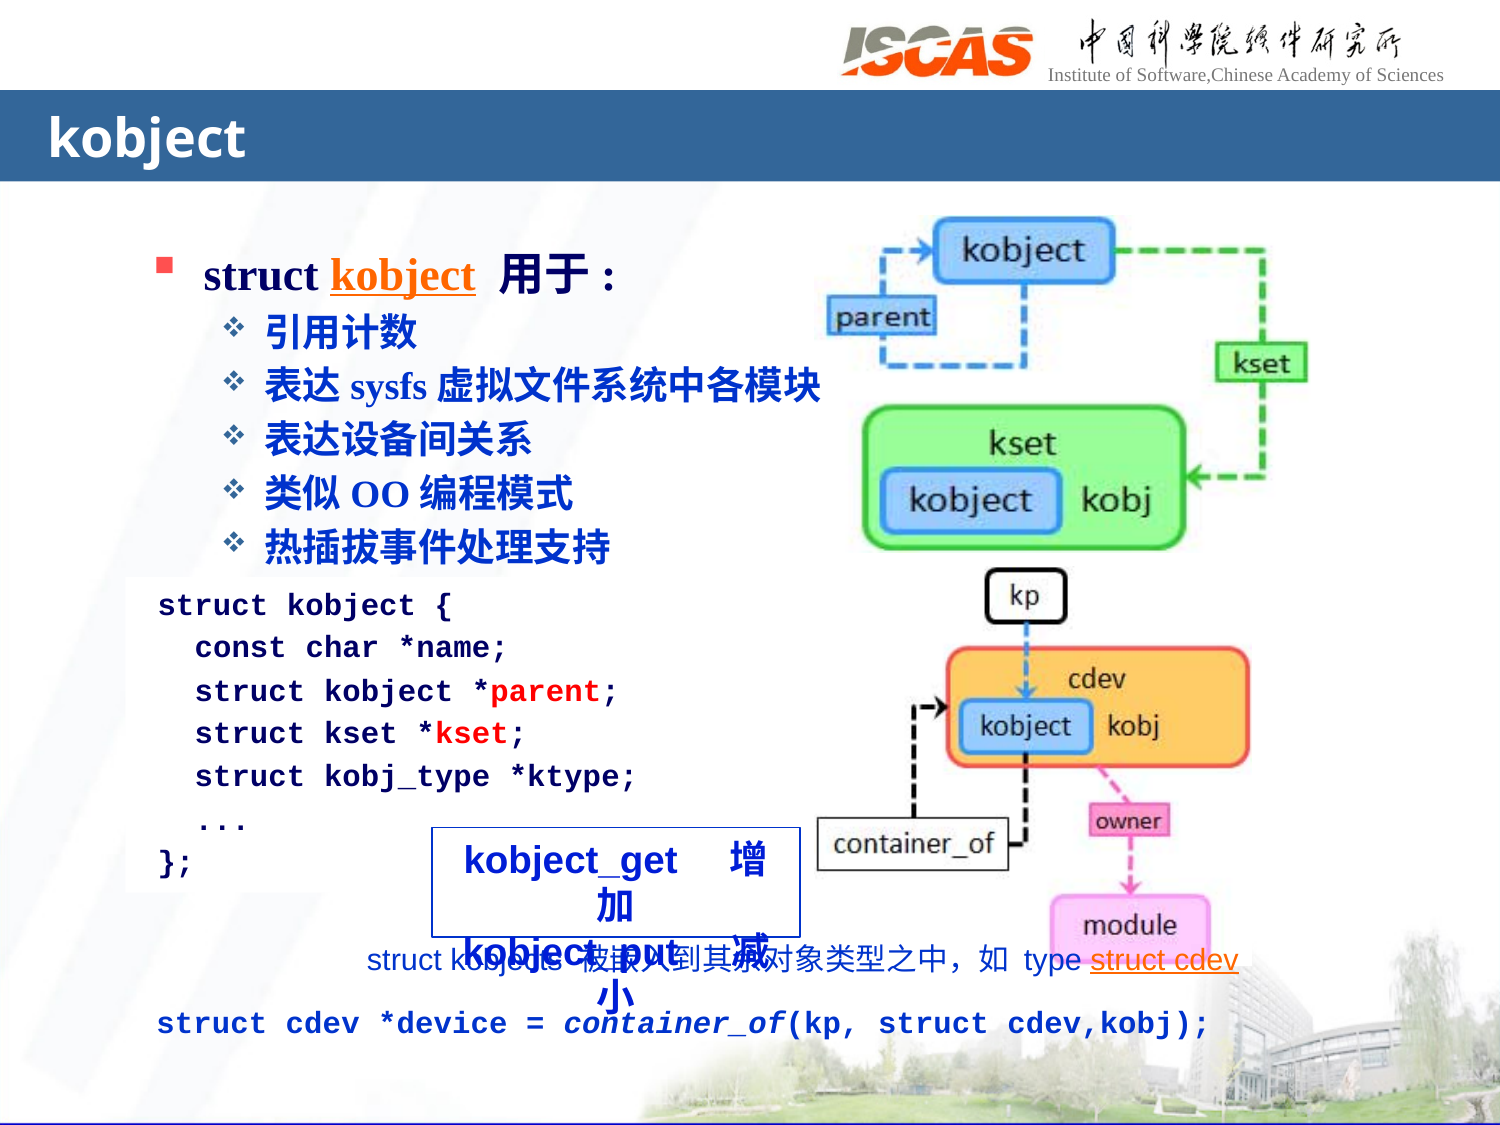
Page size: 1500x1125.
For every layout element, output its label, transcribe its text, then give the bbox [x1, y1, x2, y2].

text_box kobject_get 增加 kobject_put 减小 [432, 827, 800, 937]
list struct kobject 用于: 引用计数 表达sysfs虚拟文件系统中各模块 表达设备间关系 类似OO编程模式 热插拔事件处理支持 [136, 237, 852, 598]
title kobject [0, 89, 1500, 182]
text_box struct kobject { const char *name; struct kobject *parent; struct kset *kset; struct kobj_type *ktype; ... }; [123, 575, 658, 895]
picture [837, 18, 1045, 87]
text_box struct cdev *device = container_of(kp, struct cdev,kobj); [139, 995, 1229, 1047]
picture [0, 182, 1500, 1125]
picture [1077, 15, 1402, 71]
text_box struct kobjects 被嵌入到其余对象类型之中，如 type struct cdev [139, 937, 1467, 985]
